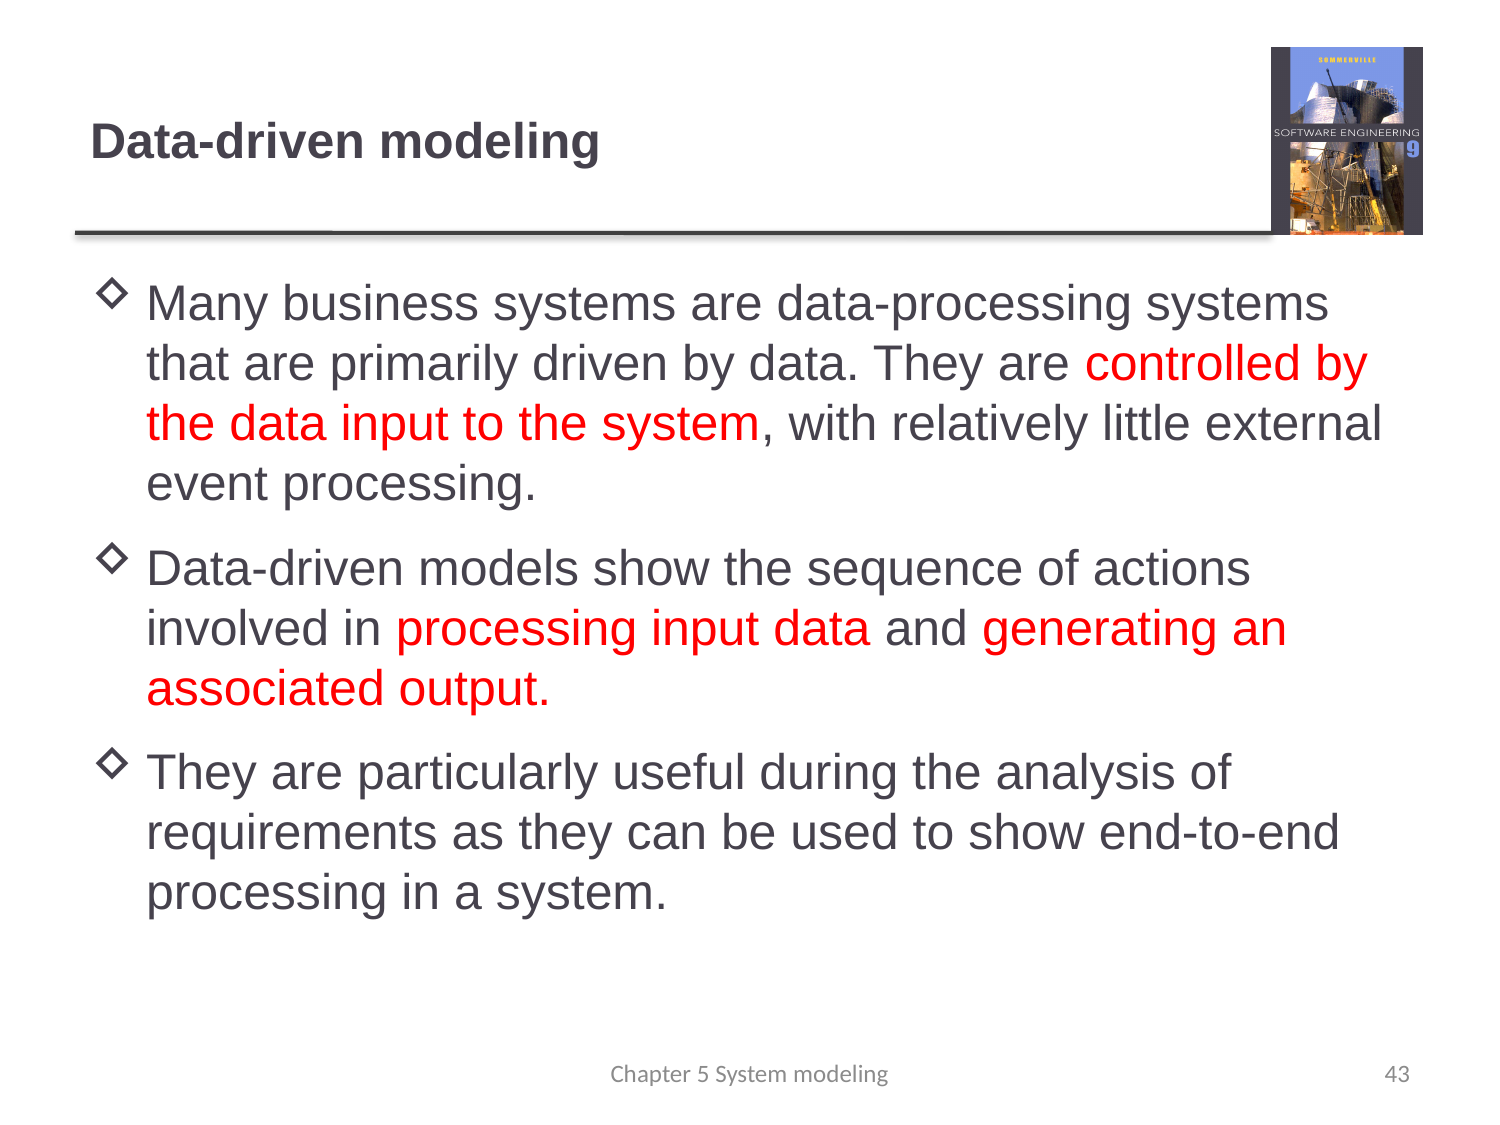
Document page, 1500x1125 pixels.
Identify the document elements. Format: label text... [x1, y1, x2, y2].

footer Chapter 5 System modeling [512, 1042, 988, 1103]
title Data-driven modeling [74, 44, 1272, 233]
picture [1272, 47, 1423, 235]
list Many business systems are data-processing systems that are primarily driven by data. They are controlled by the data input to the system, with relatively little external event processing. Data-driven models show the sequence of actions involved in processing input data and generating an associated output. They are particularly useful during the analysis of requirements as they can be used to show end-to-end processing in a system. [75, 262, 1425, 1005]
slide_number 43 [1074, 1042, 1425, 1103]
